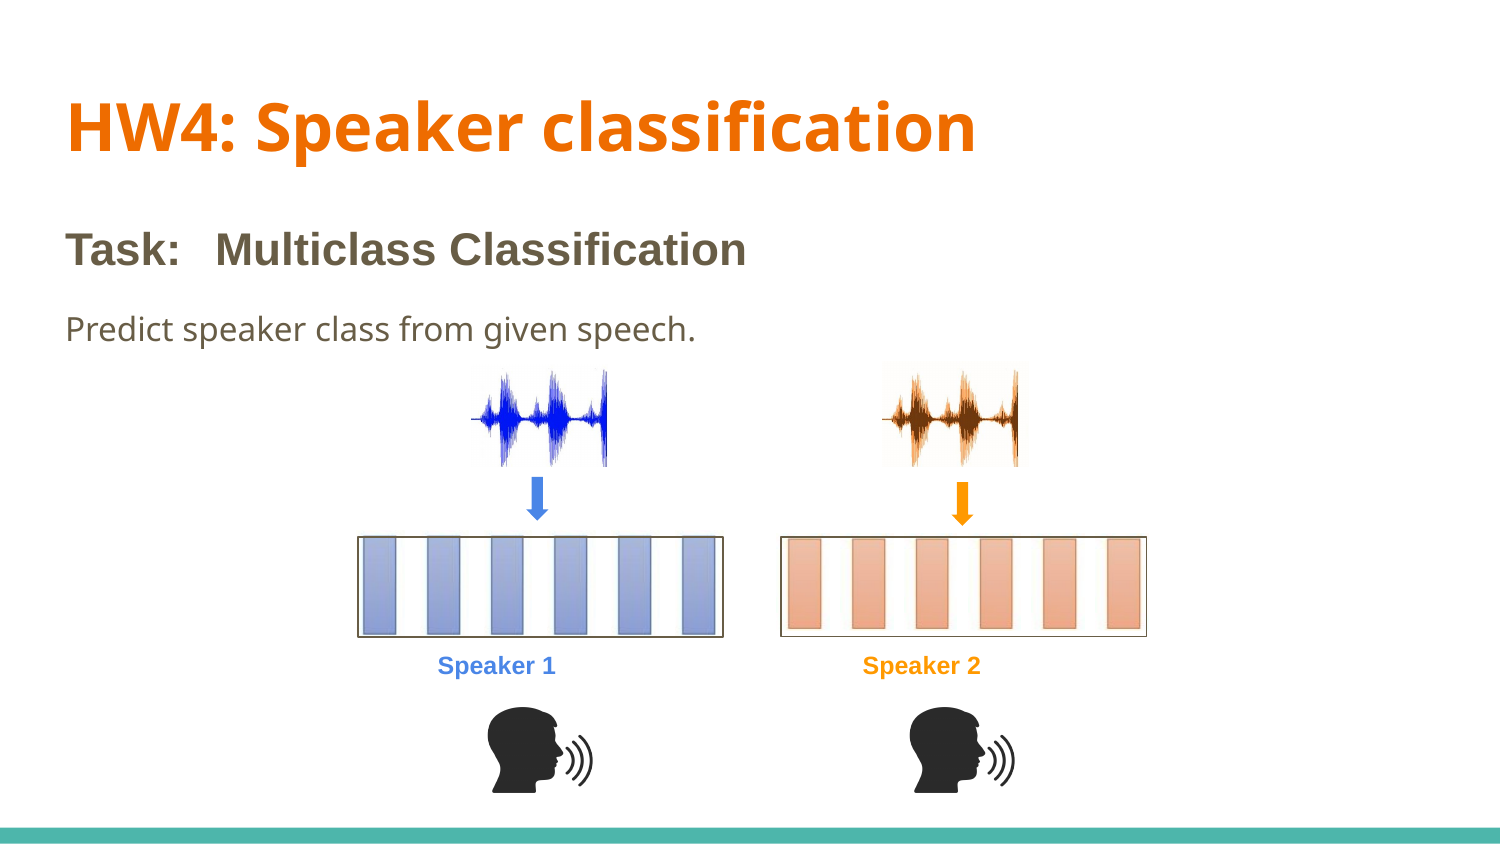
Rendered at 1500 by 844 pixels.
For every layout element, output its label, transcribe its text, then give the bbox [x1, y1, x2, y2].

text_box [776, 533, 1149, 637]
picture [487, 706, 595, 793]
picture [909, 706, 1017, 793]
picture [471, 364, 608, 467]
picture [882, 360, 1029, 467]
title HW4: Speaker classiﬁcation [63, 82, 1054, 227]
text_box [526, 476, 549, 521]
text_box Speaker 1 [435, 647, 562, 680]
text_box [356, 530, 724, 638]
text_box Speaker 2 [860, 647, 987, 680]
text_box [951, 482, 974, 526]
text_box Task: Multiclass Classiﬁcation Predict speaker class from given speech. [63, 227, 759, 349]
